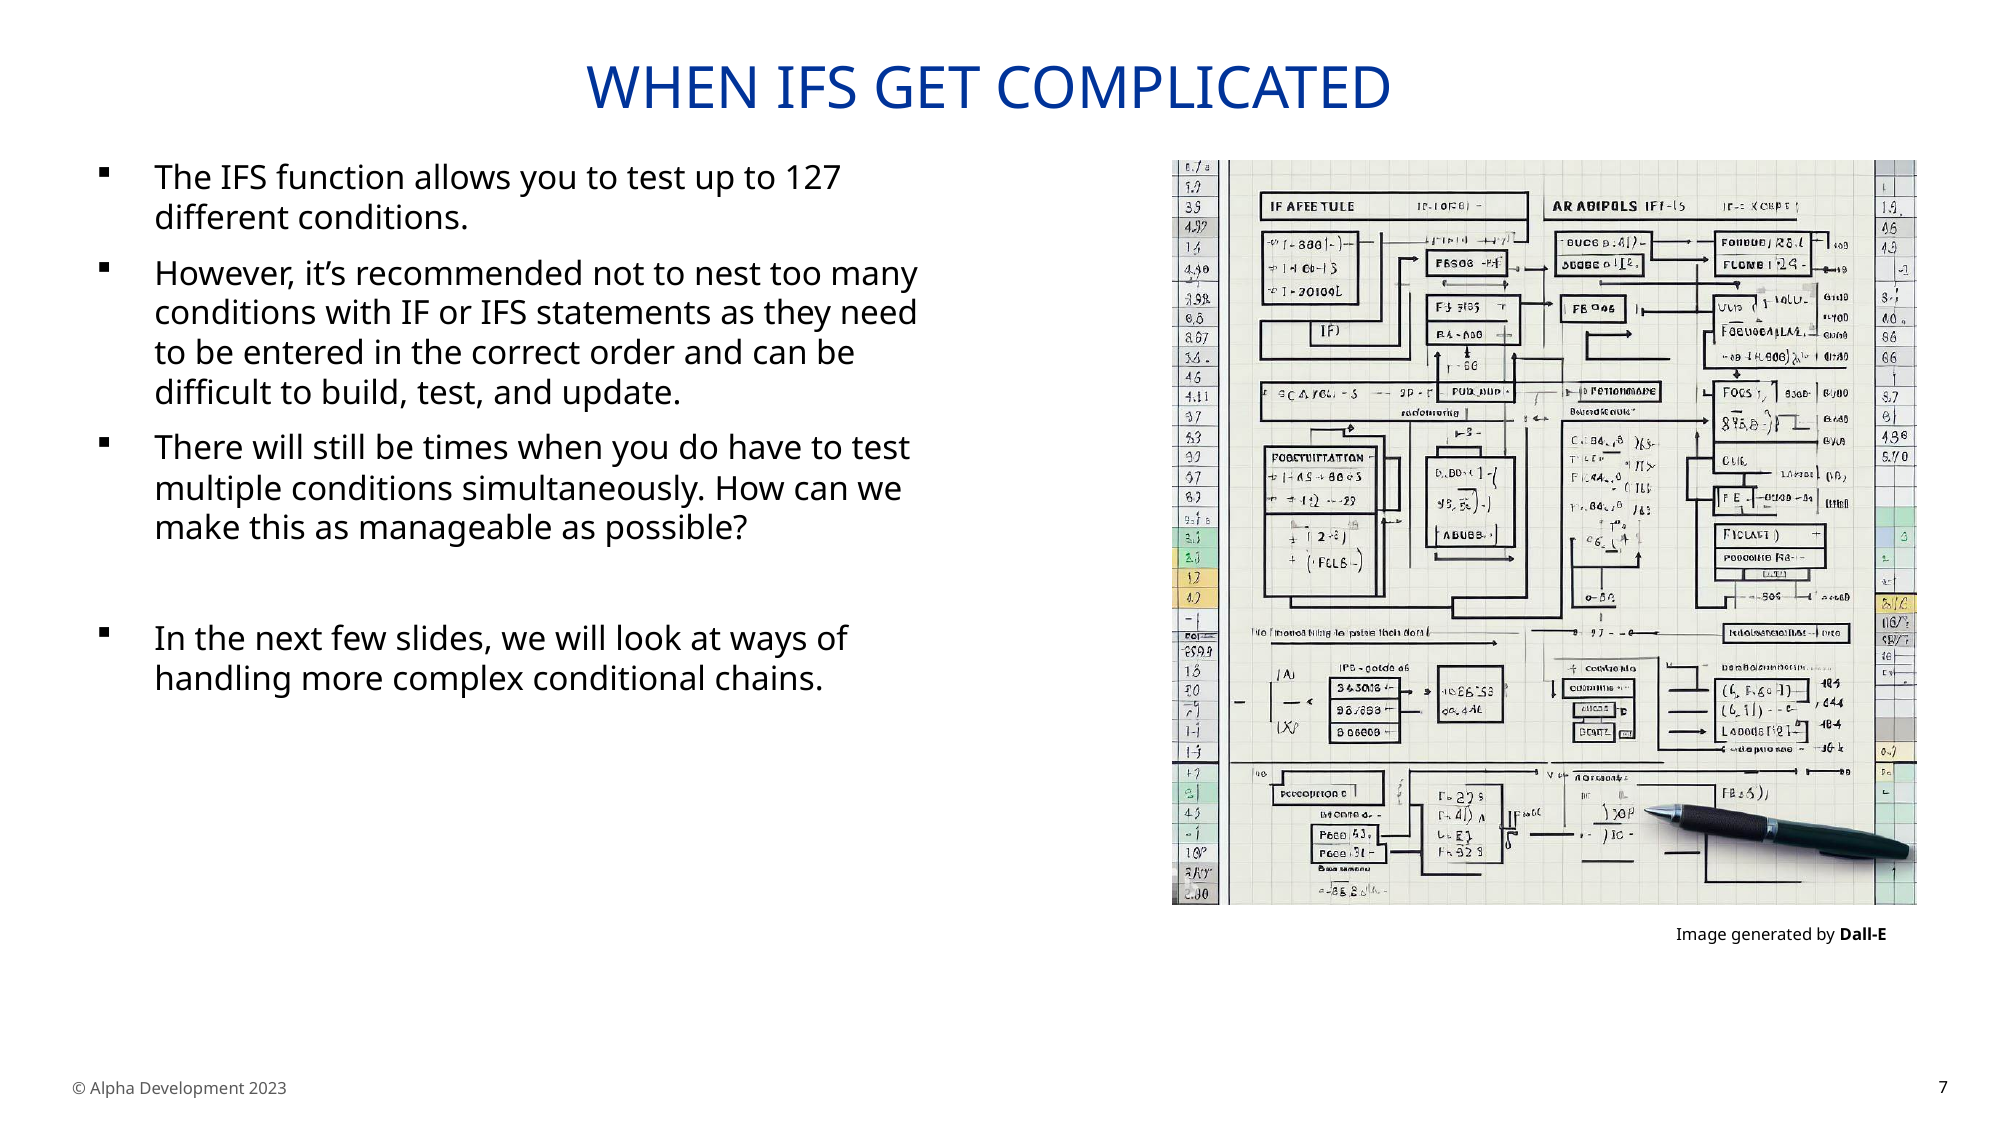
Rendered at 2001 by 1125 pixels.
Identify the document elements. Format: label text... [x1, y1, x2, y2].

list The IFS function allows you to test up to 127 different conditions. However, it’s recommended not to nest too many conditions with IF or IFS statements as they need to be entered in the correct order and can be difficult to build, test, and update. There will still be times when you do have to test multiple conditions simultaneously. How can we make this as manageable as possible? In the next few slides, we will look at ways of handling more complex conditional chains. [81, 149, 953, 976]
text_box Image generated by Dall-E [1661, 916, 1921, 952]
title WhEN IFS get complicated [82, 42, 1898, 138]
picture [1172, 160, 1917, 906]
